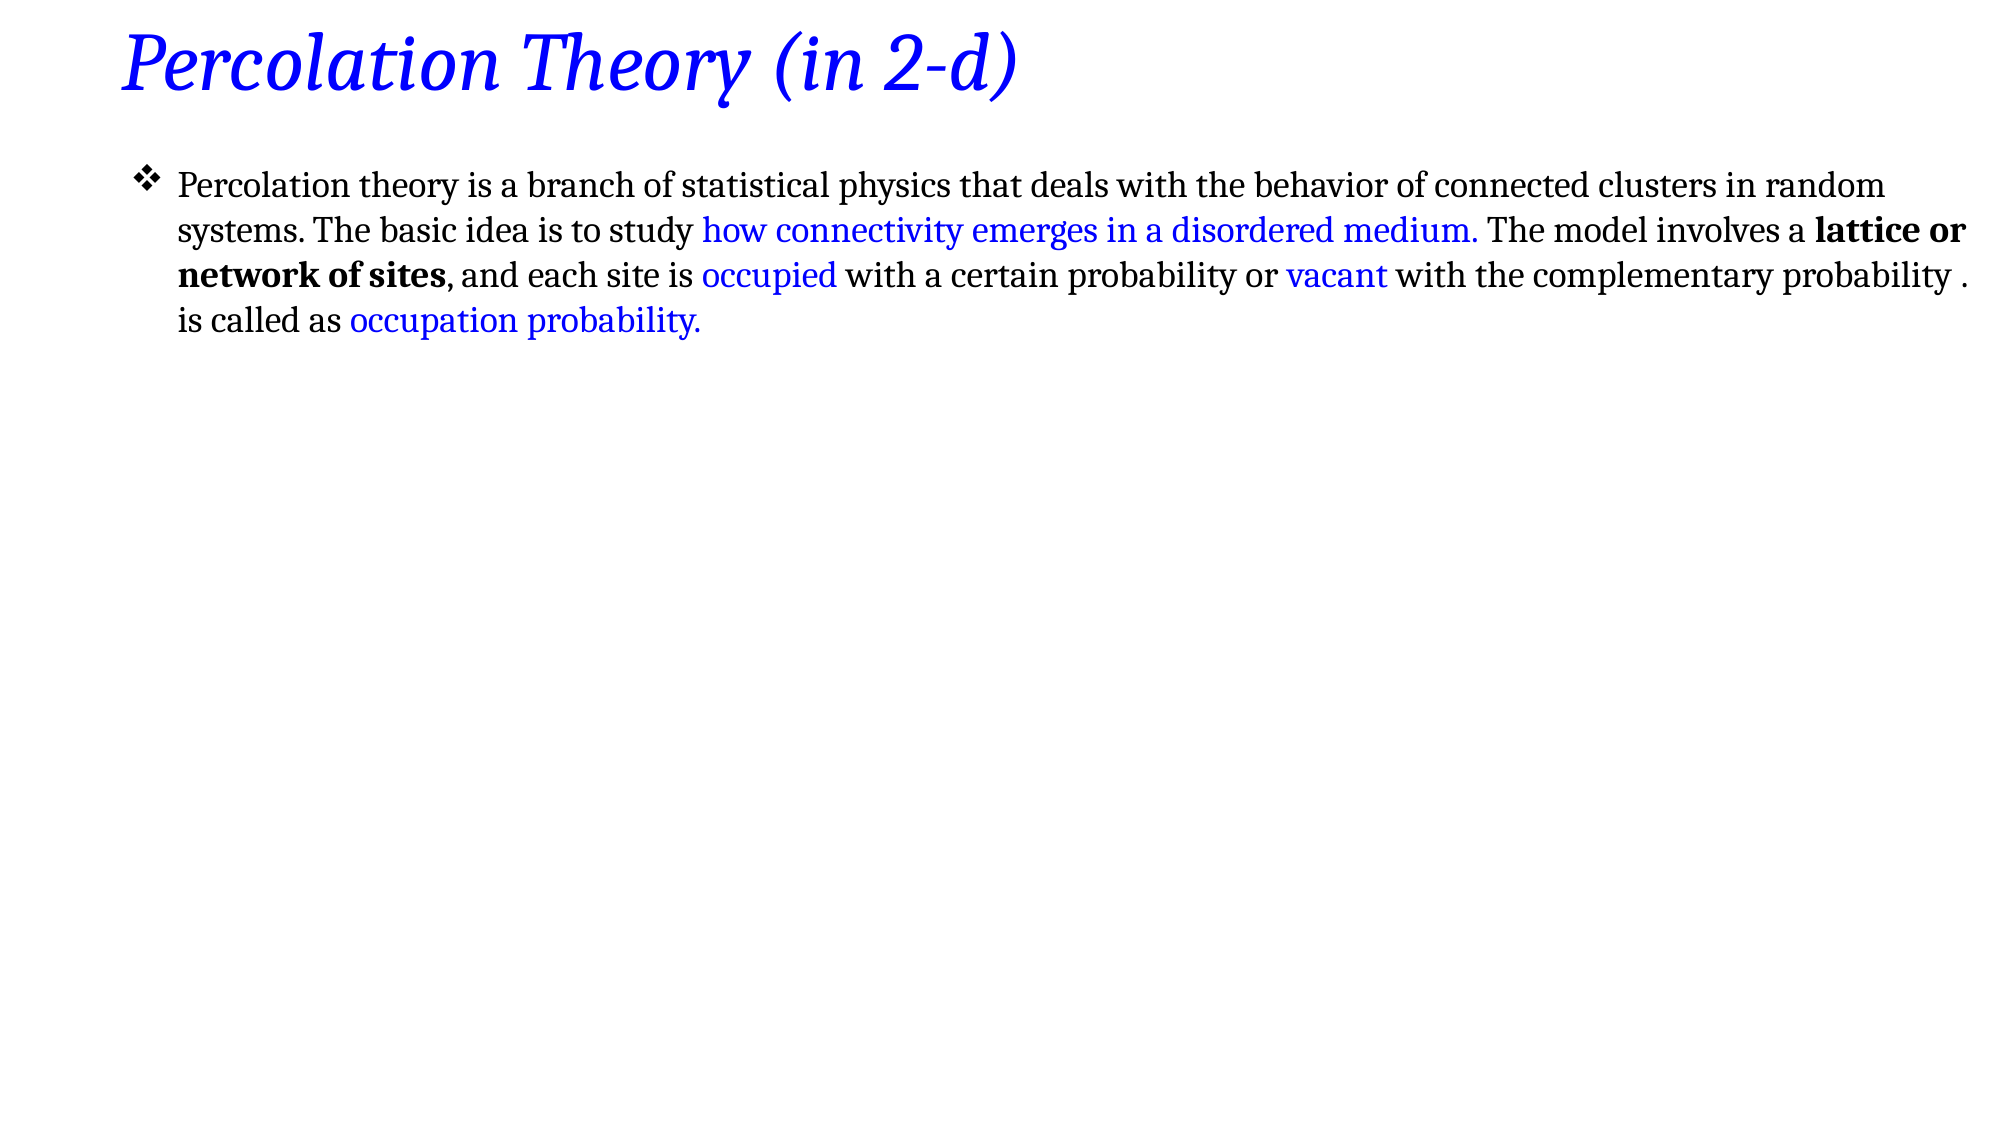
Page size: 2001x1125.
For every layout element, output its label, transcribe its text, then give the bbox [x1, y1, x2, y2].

text_box Percolation Theory (in 2-d) [12, 0, 1133, 115]
